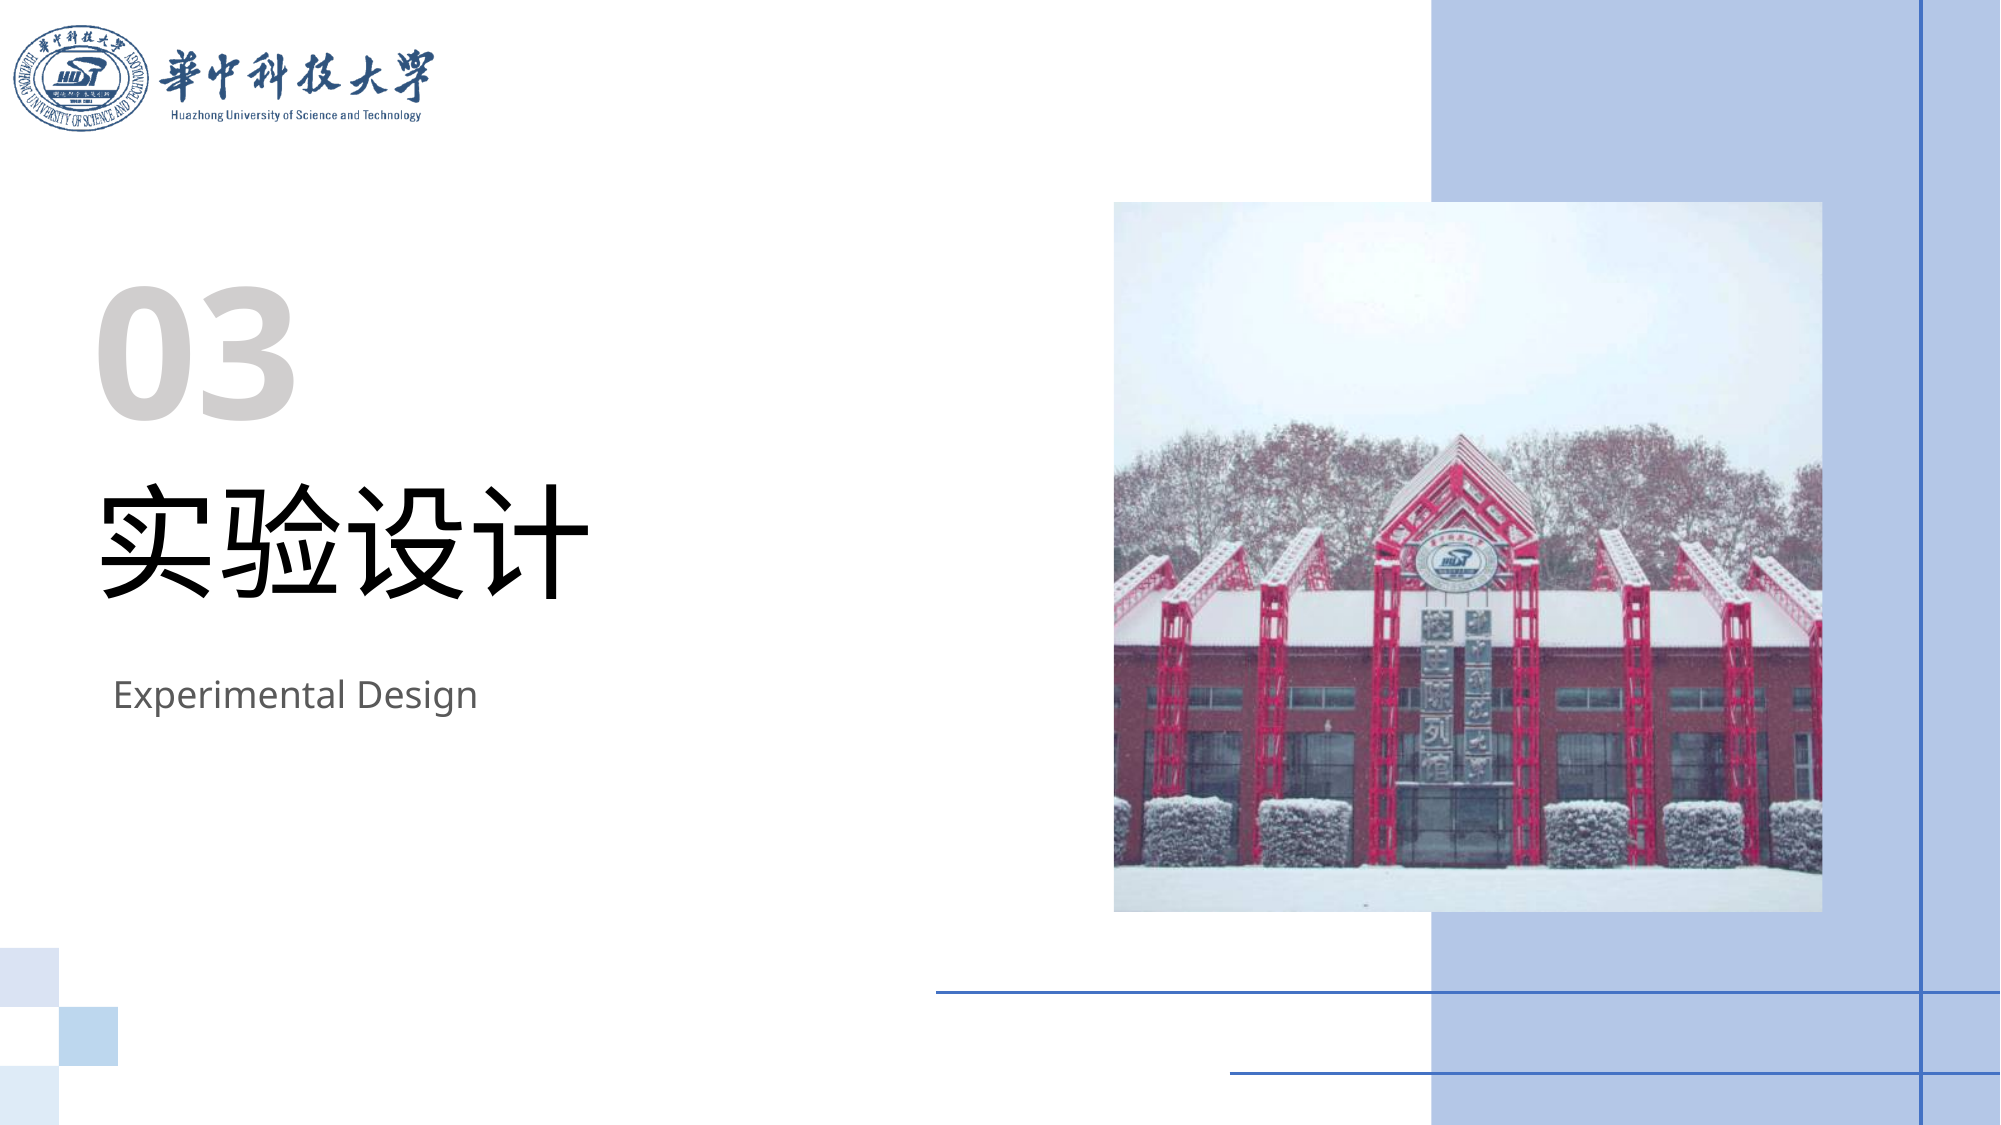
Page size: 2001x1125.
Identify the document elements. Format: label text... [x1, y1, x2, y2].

text_box 实验设计 [78, 457, 1113, 622]
picture [0, 0, 450, 153]
text_box 03 [77, 228, 317, 464]
picture [1113, 202, 1823, 912]
text_box Experimental Design [97, 664, 1113, 724]
